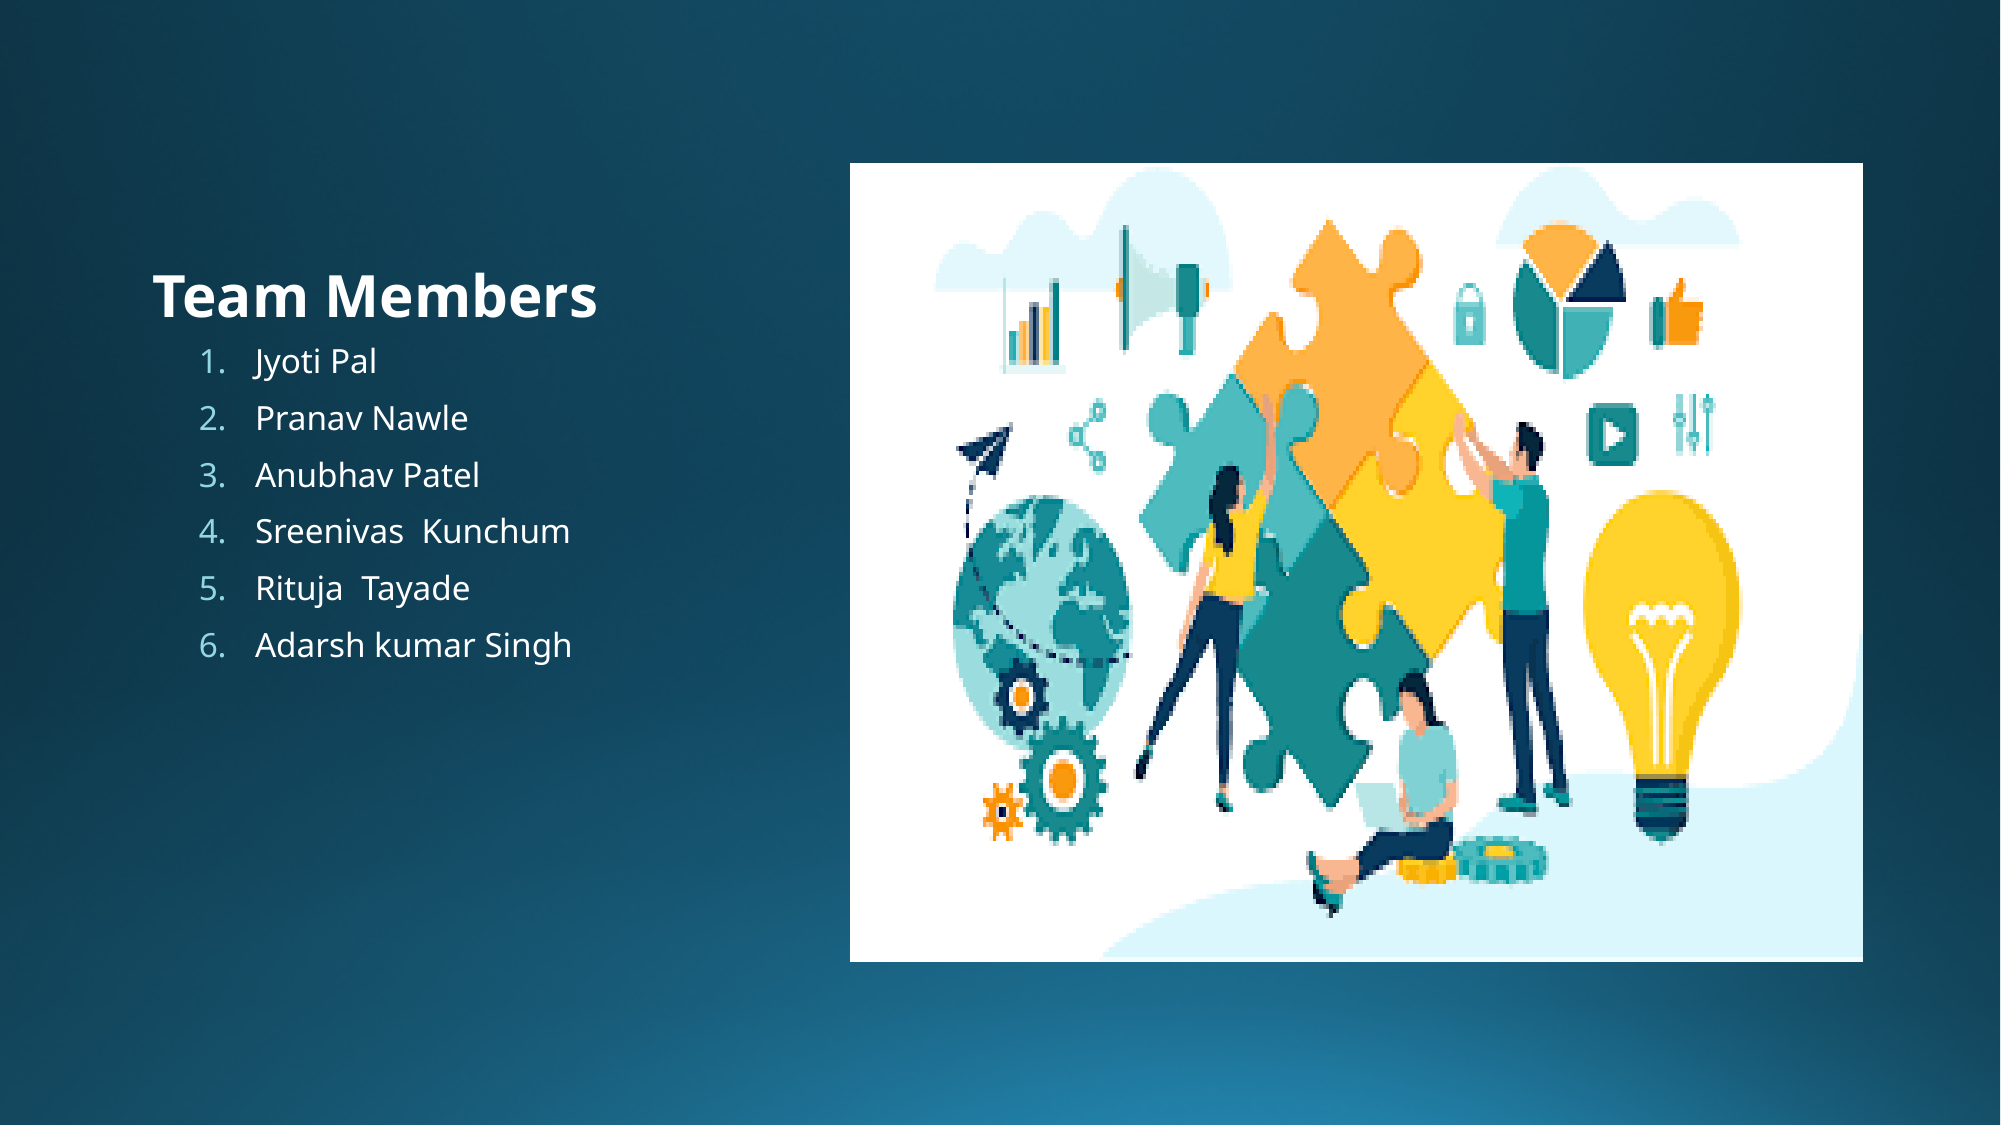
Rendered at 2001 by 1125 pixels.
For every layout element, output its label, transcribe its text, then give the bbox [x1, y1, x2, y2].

title Team Members [137, 75, 783, 338]
list Jyoti Pal Pranav Nawle Anubhav Patel Sreenivas Kunchum Rituja Tayade Adarsh kumar Singh [183, 337, 783, 963]
picture [0, 0, 2001, 1125]
